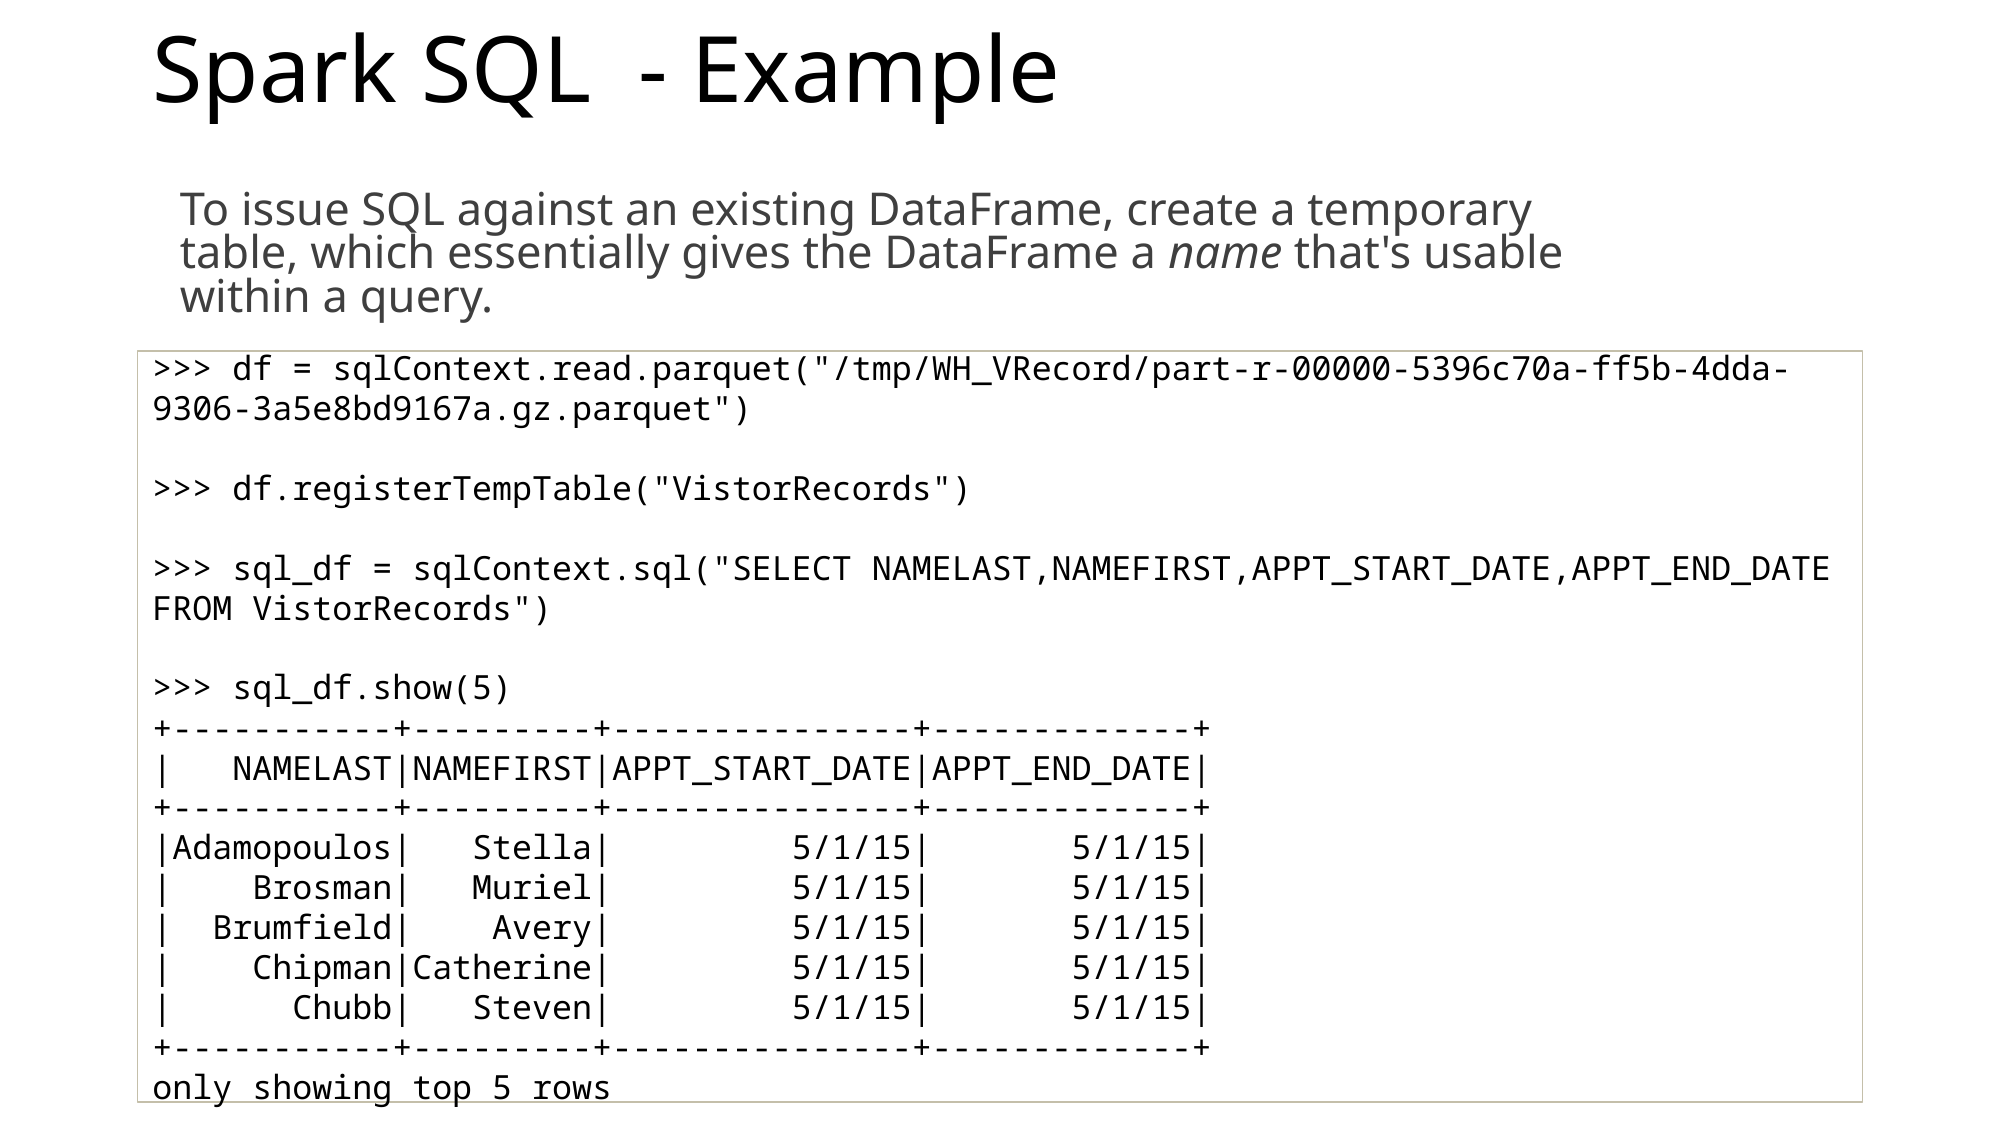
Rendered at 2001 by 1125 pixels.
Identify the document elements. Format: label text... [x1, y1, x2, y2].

text_box >>> df = sqlContext.read.parquet("/tmp/WH_VRecord/part-r-00000-5396c70a-ff5b-4dda-9306-3a5e8bd9167a.gz.parquet") >>> df.registerTempTable("VistorRecords") >>> sql_df = sqlContext.sql("SELECT NAMELAST,NAMEFIRST,APPT_START_DATE,APPT_END_DATE FROM VistorRecords") >>> sql_df.show(5) +-----------+---------+---------------+-------------+ | NAMELAST|NAMEFIRST|APPT_START_DATE|APPT_END_DATE| +-----------+---------+---------------+-------------+ |Adamopoulos| Stella| 5/1/15| 5/1/15| | Brosman| Muriel| 5/1/15| 5/1/15| | Brumfield| Avery| 5/1/15| 5/1/15| | Chipman|Catherine| 5/1/15| 5/1/15| | Chubb| Steven| 5/1/15| 5/1/15| +-----------+---------+---------------+-------------+ only showing top 5 rows [137, 351, 1863, 1103]
title Spark SQL - Example [137, 6, 1863, 139]
text_box To issue SQL against an existing DataFrame, create a temporary table, which essentially gives the DataFrame a name that's usable within a query. [164, 183, 1582, 337]
